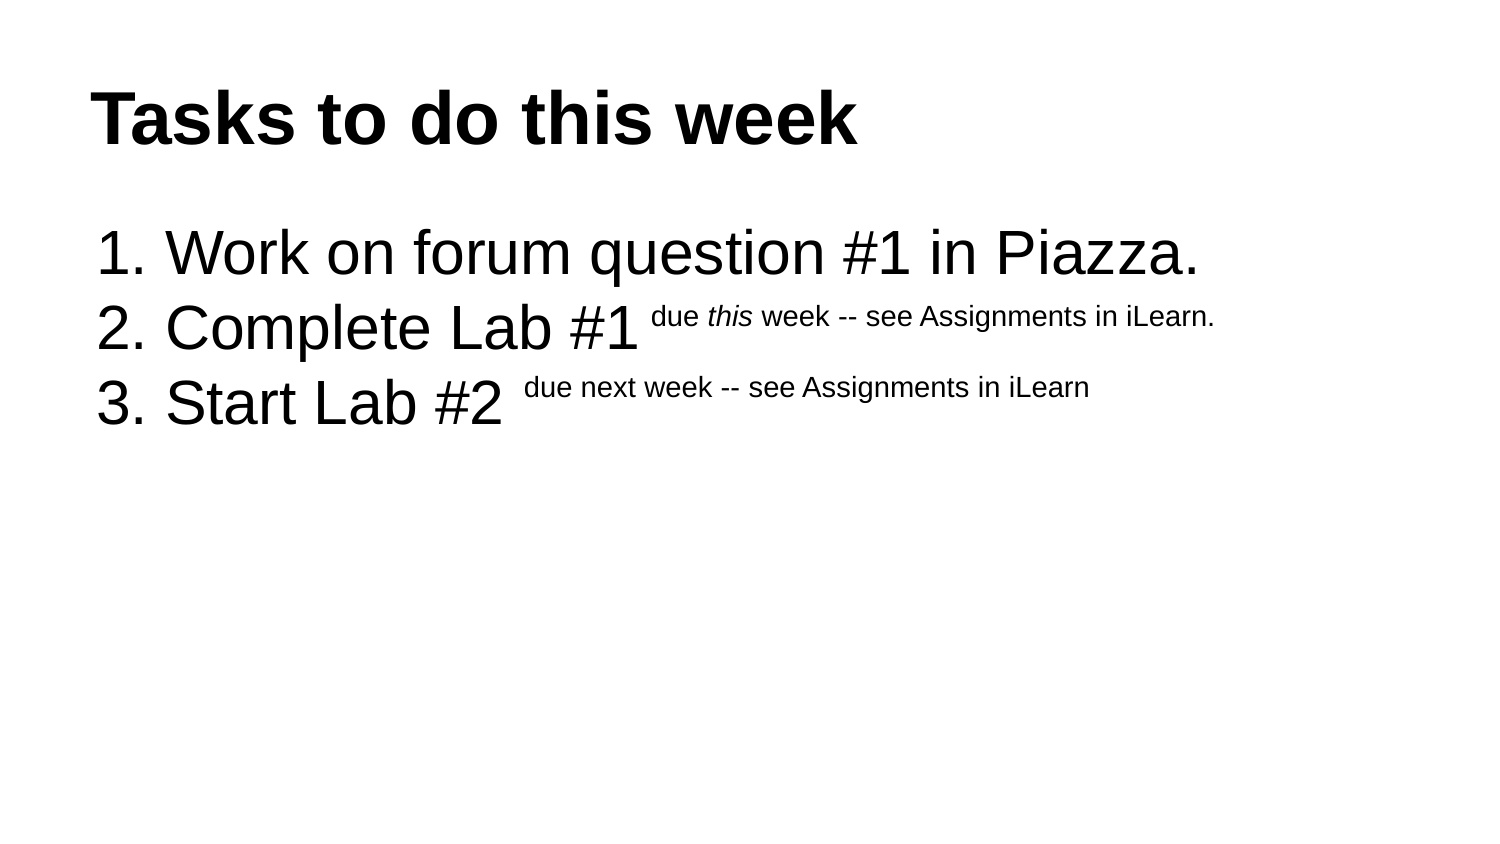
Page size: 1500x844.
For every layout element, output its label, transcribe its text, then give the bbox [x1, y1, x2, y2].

title Tasks to do this week [75, 33, 1425, 175]
text_box due this week -- see Assignments in iLearn. [635, 281, 1281, 354]
text_box due next week -- see Assignments in iLearn [508, 353, 1214, 426]
list Work on forum question #1 in Piazza. Complete Lab #1 Start Lab #2 [75, 196, 1425, 808]
